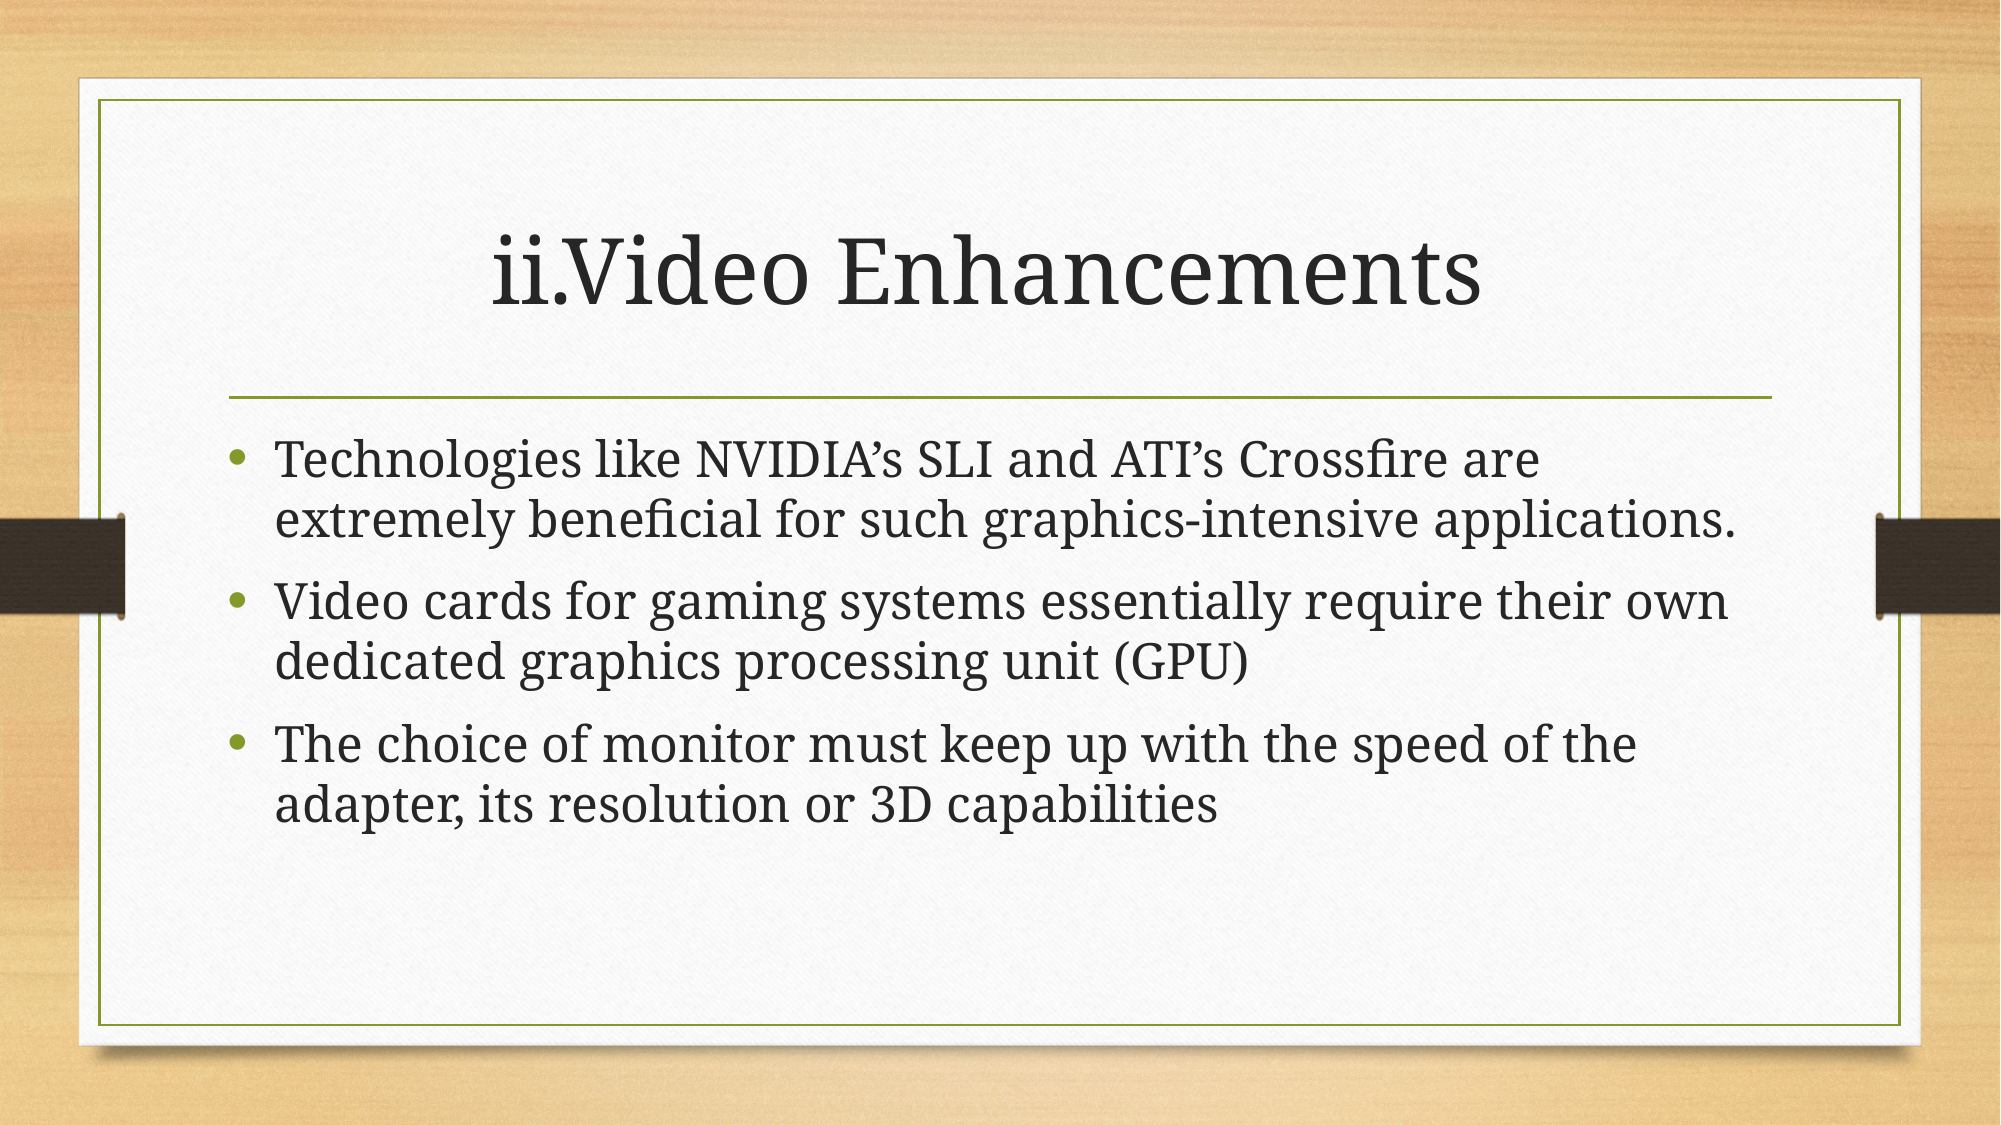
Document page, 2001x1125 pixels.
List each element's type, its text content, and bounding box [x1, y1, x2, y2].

list Technologies like NVIDIA’s SLI and ATI’s Crossfire are extremely beneficial for such graphics-intensive applications. Video cards for gaming systems essentially require their own dedicated graphics processing unit (GPU) The choice of monitor must keep up with the speed of the adapter, its resolution or 3D capabilities [212, 419, 1788, 964]
title ii.Video Enhancements [212, 161, 1788, 375]
picture [0, 0, 2001, 1125]
